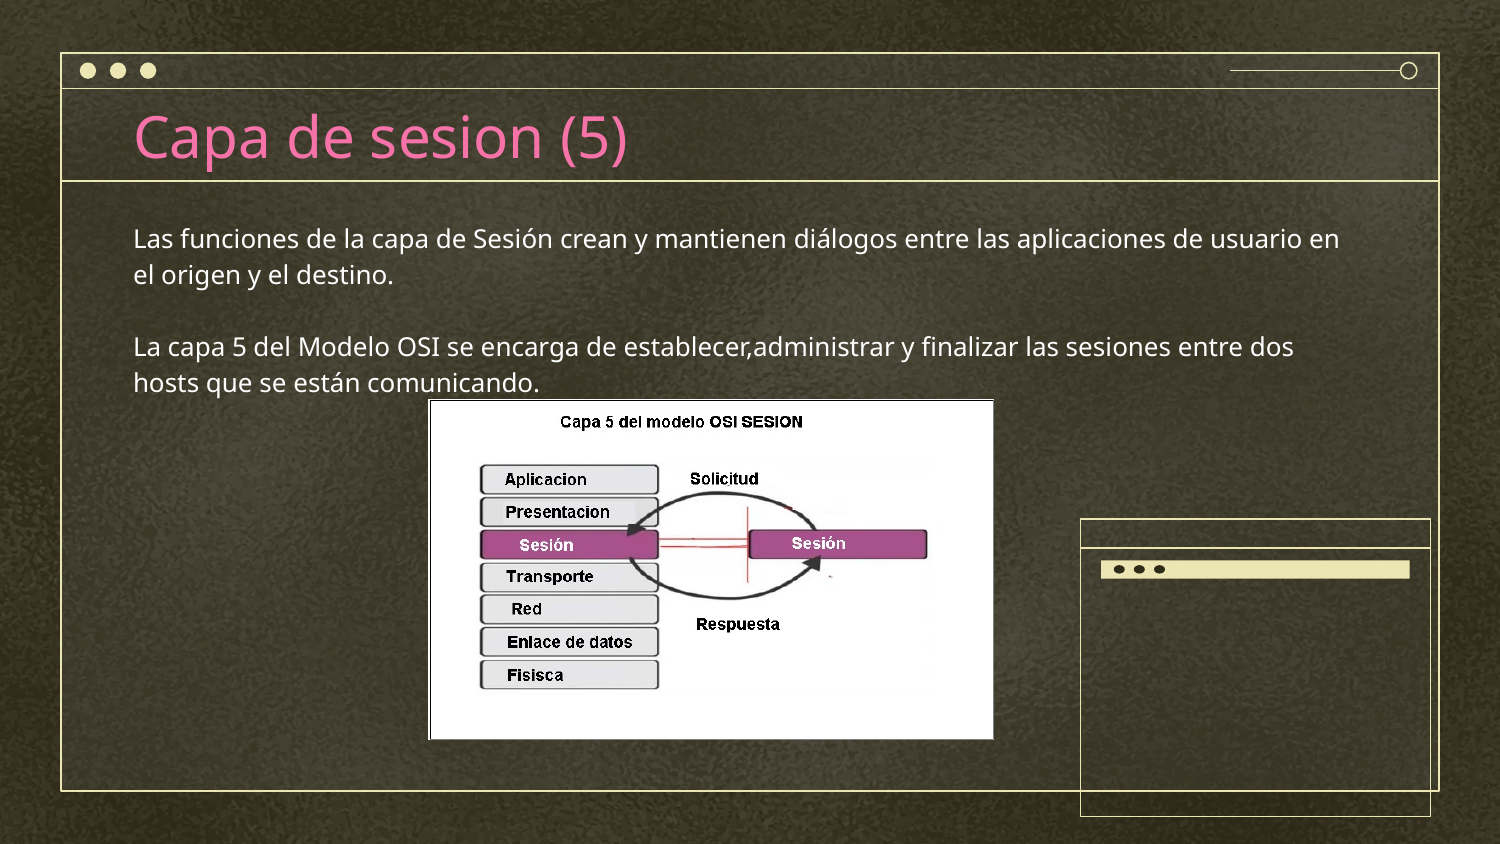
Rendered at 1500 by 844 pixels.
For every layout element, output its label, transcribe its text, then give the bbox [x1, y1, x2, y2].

picture [427, 399, 994, 740]
list Las funciones de la capa de Sesión crean y mantienen diálogos entre las aplicaciones de usuario en el origen y el destino. La capa 5 del Modelo OSI se encarga de establecer,administrar y finalizar las sesiones entre dos hosts que se están comunicando. [118, 202, 1382, 756]
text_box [1100, 559, 1410, 579]
title Capa de sesion (5) [118, 88, 1382, 182]
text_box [1080, 518, 1431, 817]
